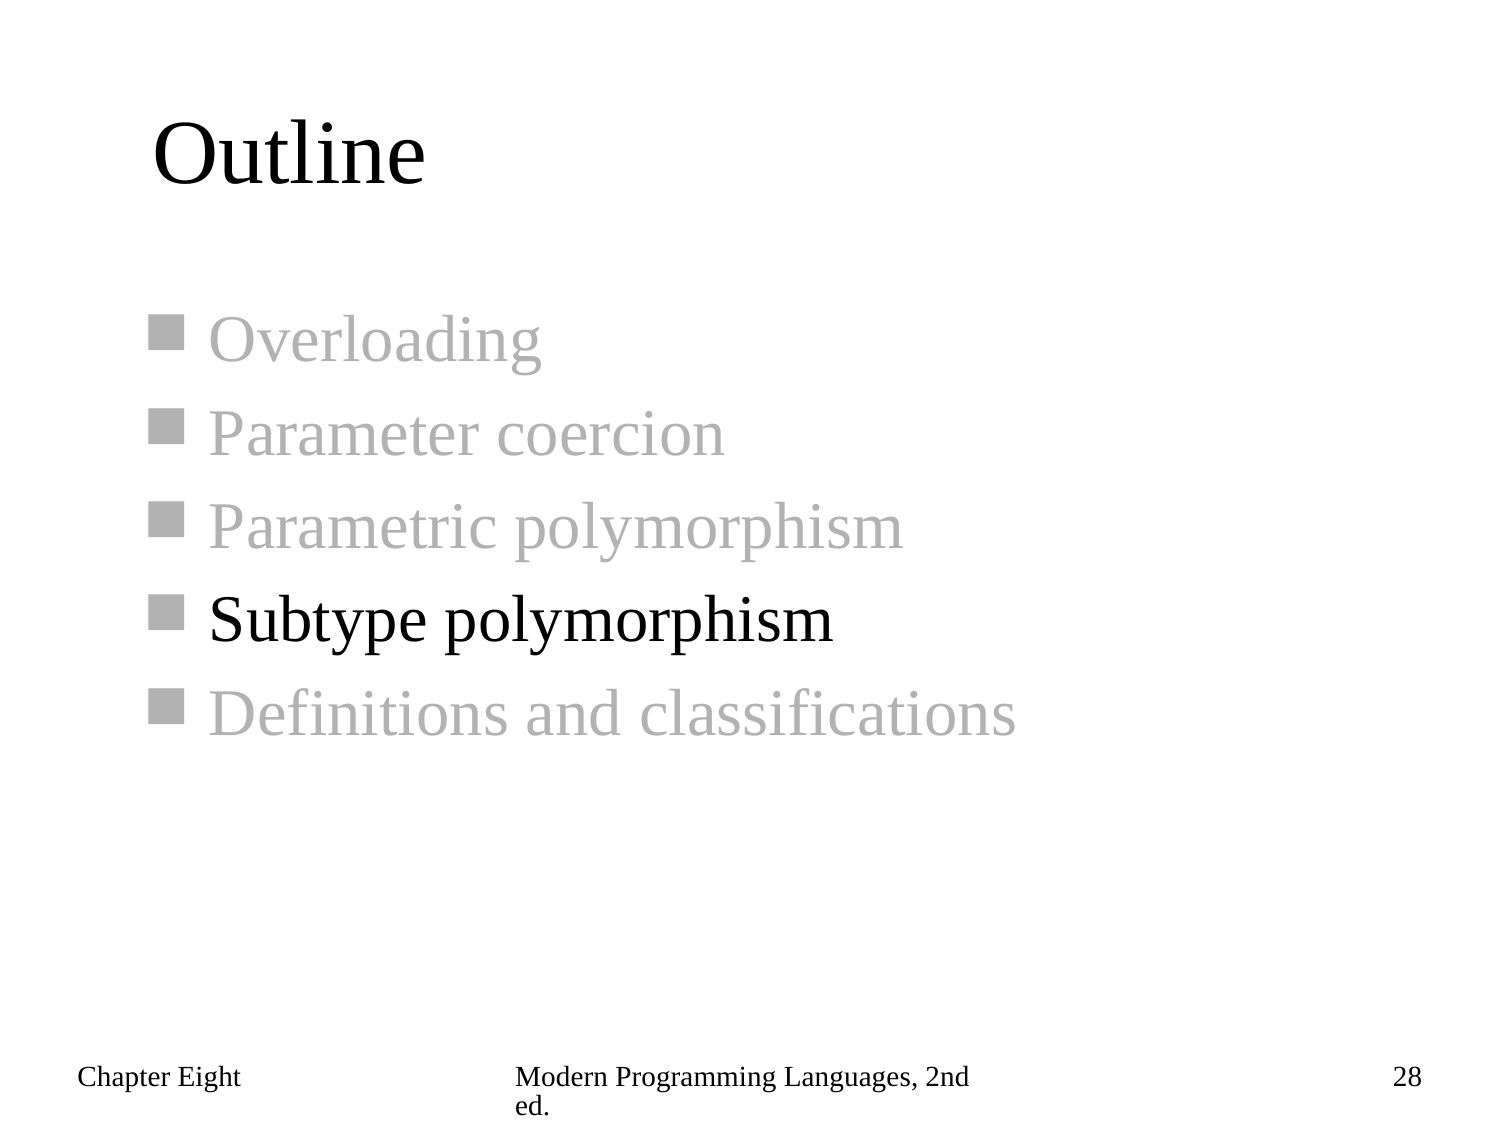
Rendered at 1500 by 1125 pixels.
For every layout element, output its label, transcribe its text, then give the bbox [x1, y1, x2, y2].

slide_number Chapter Eight [62, 1036, 401, 1113]
title Outline [137, 56, 1413, 238]
list Overloading Parameter coercion Parametric polymorphism Subtype polymorphism Definitions and classifications [137, 287, 1413, 963]
footer Modern Programming Languages, 2nd ed. [499, 1036, 1001, 1113]
slide_number 28 [1124, 1036, 1438, 1113]
